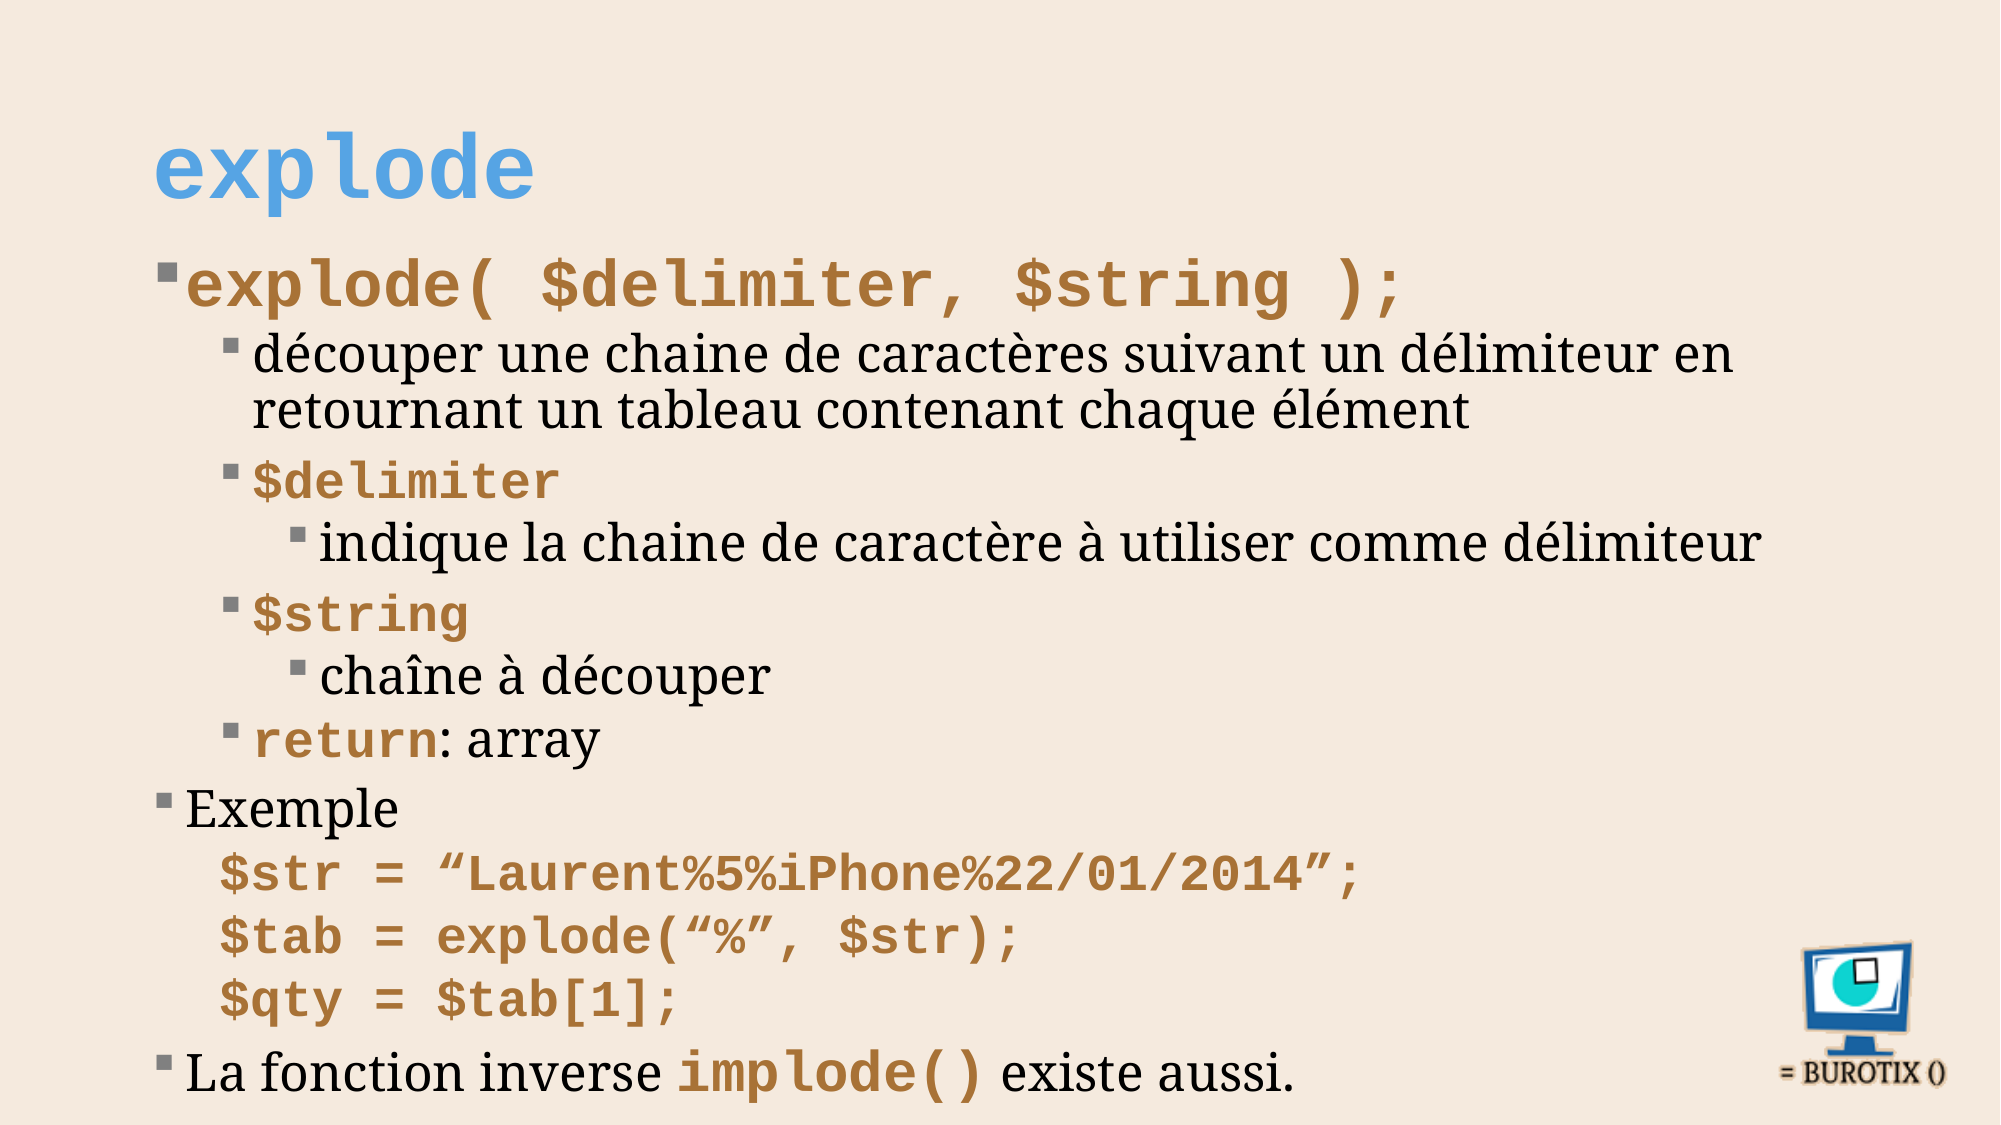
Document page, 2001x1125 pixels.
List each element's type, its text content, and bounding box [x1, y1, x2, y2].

title explode [137, 59, 1863, 241]
list explode( $delimiter, $string ); découper une chaine de caractères suivant un délimiteur en retournant un tableau contenant chaque élément $delimiter indique la chaine de caractère à utiliser comme délimiteur $string chaîne à découper return: array Exemple $str = “Laurent%5%iPhone%22/01/2014”; $tab = explode(“%”, $str); $qty = $tab[1]; La fonction inverse implode() existe aussi. [137, 241, 1863, 1125]
picture [1863, 938, 1949, 1089]
